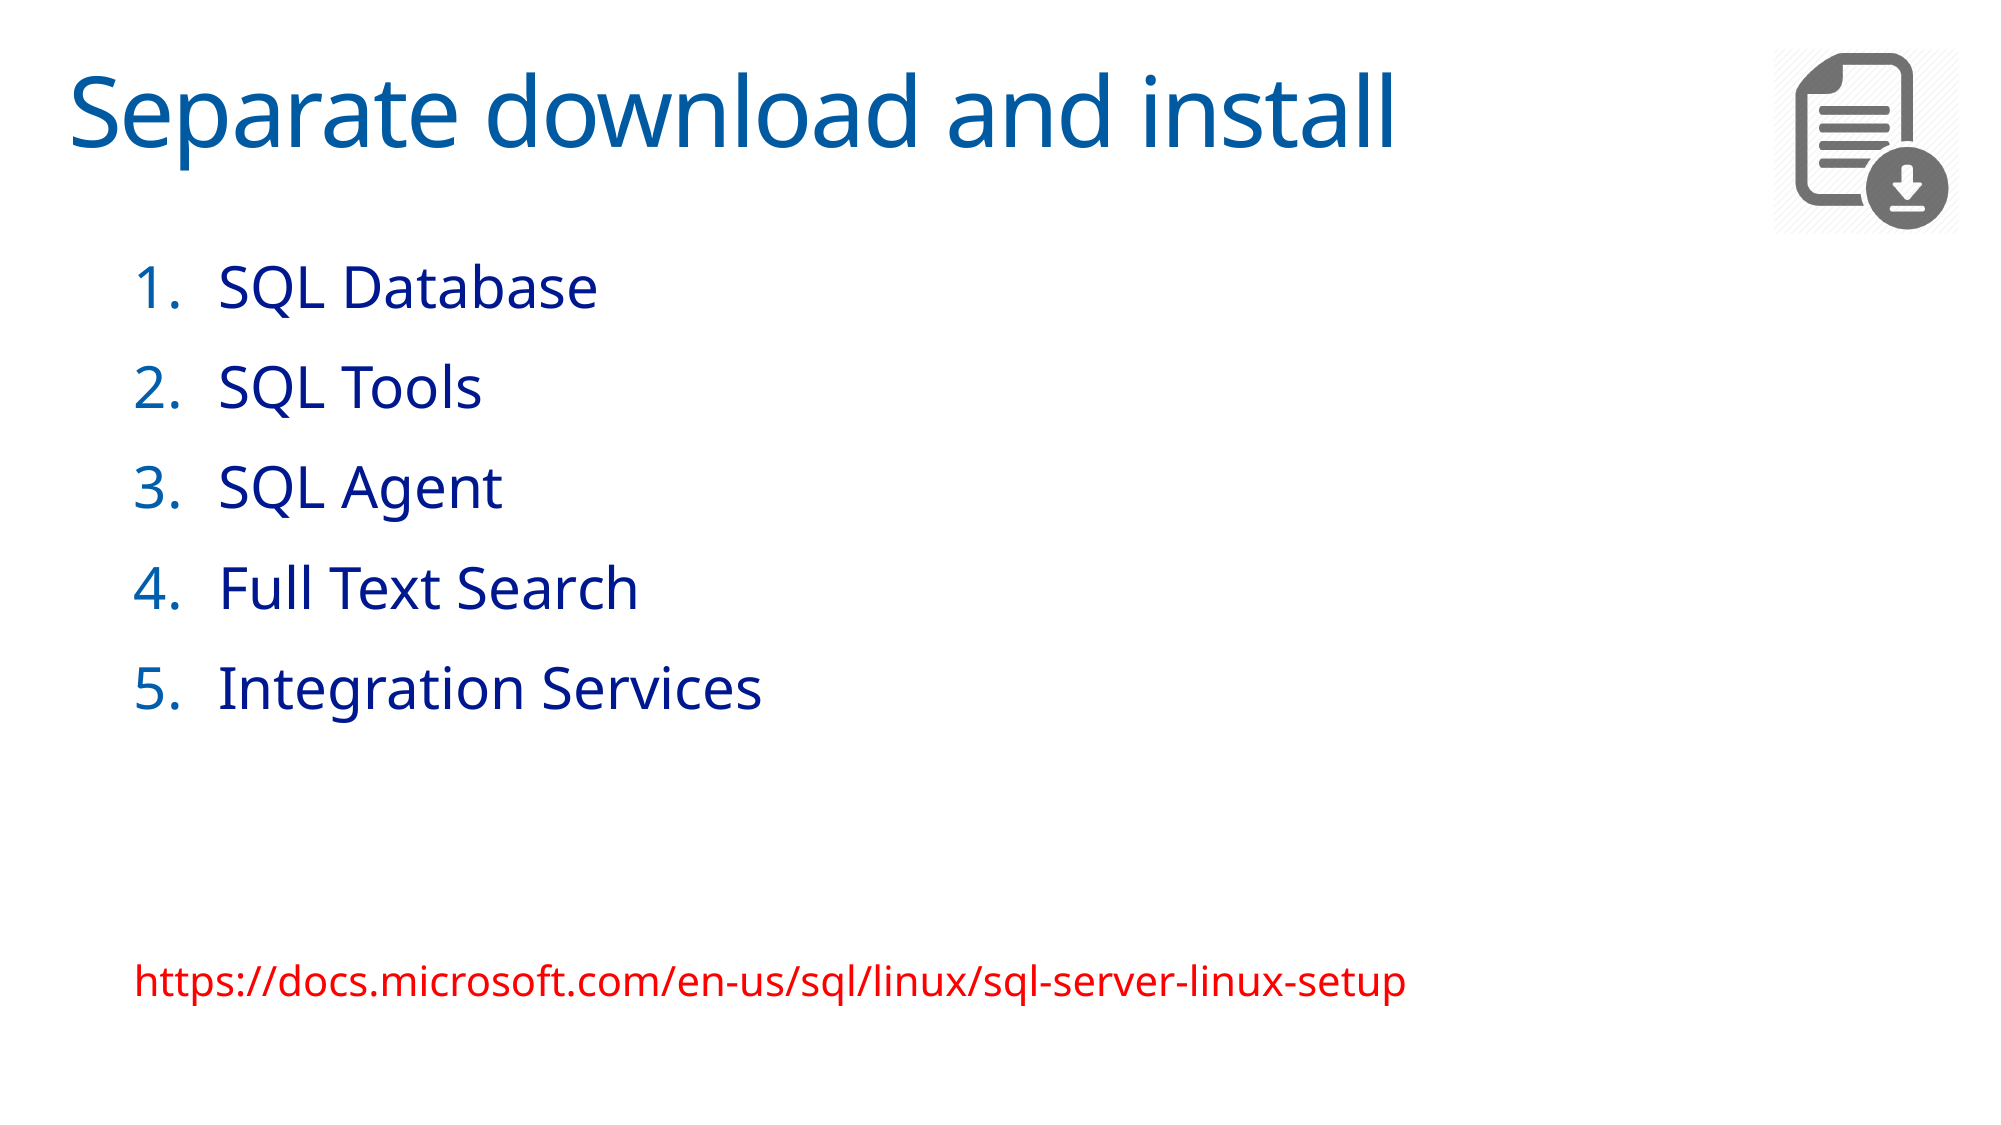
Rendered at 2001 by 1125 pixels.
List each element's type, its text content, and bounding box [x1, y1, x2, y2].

picture [1771, 47, 1960, 236]
title Separate download and install [44, 47, 1771, 196]
text_box SQL Database SQL Tools SQL Agent Full Text Search Integration Services https://docs.microsoft.com/en-us/sql/linux/sql-server-linux-setup [103, 233, 1859, 1125]
